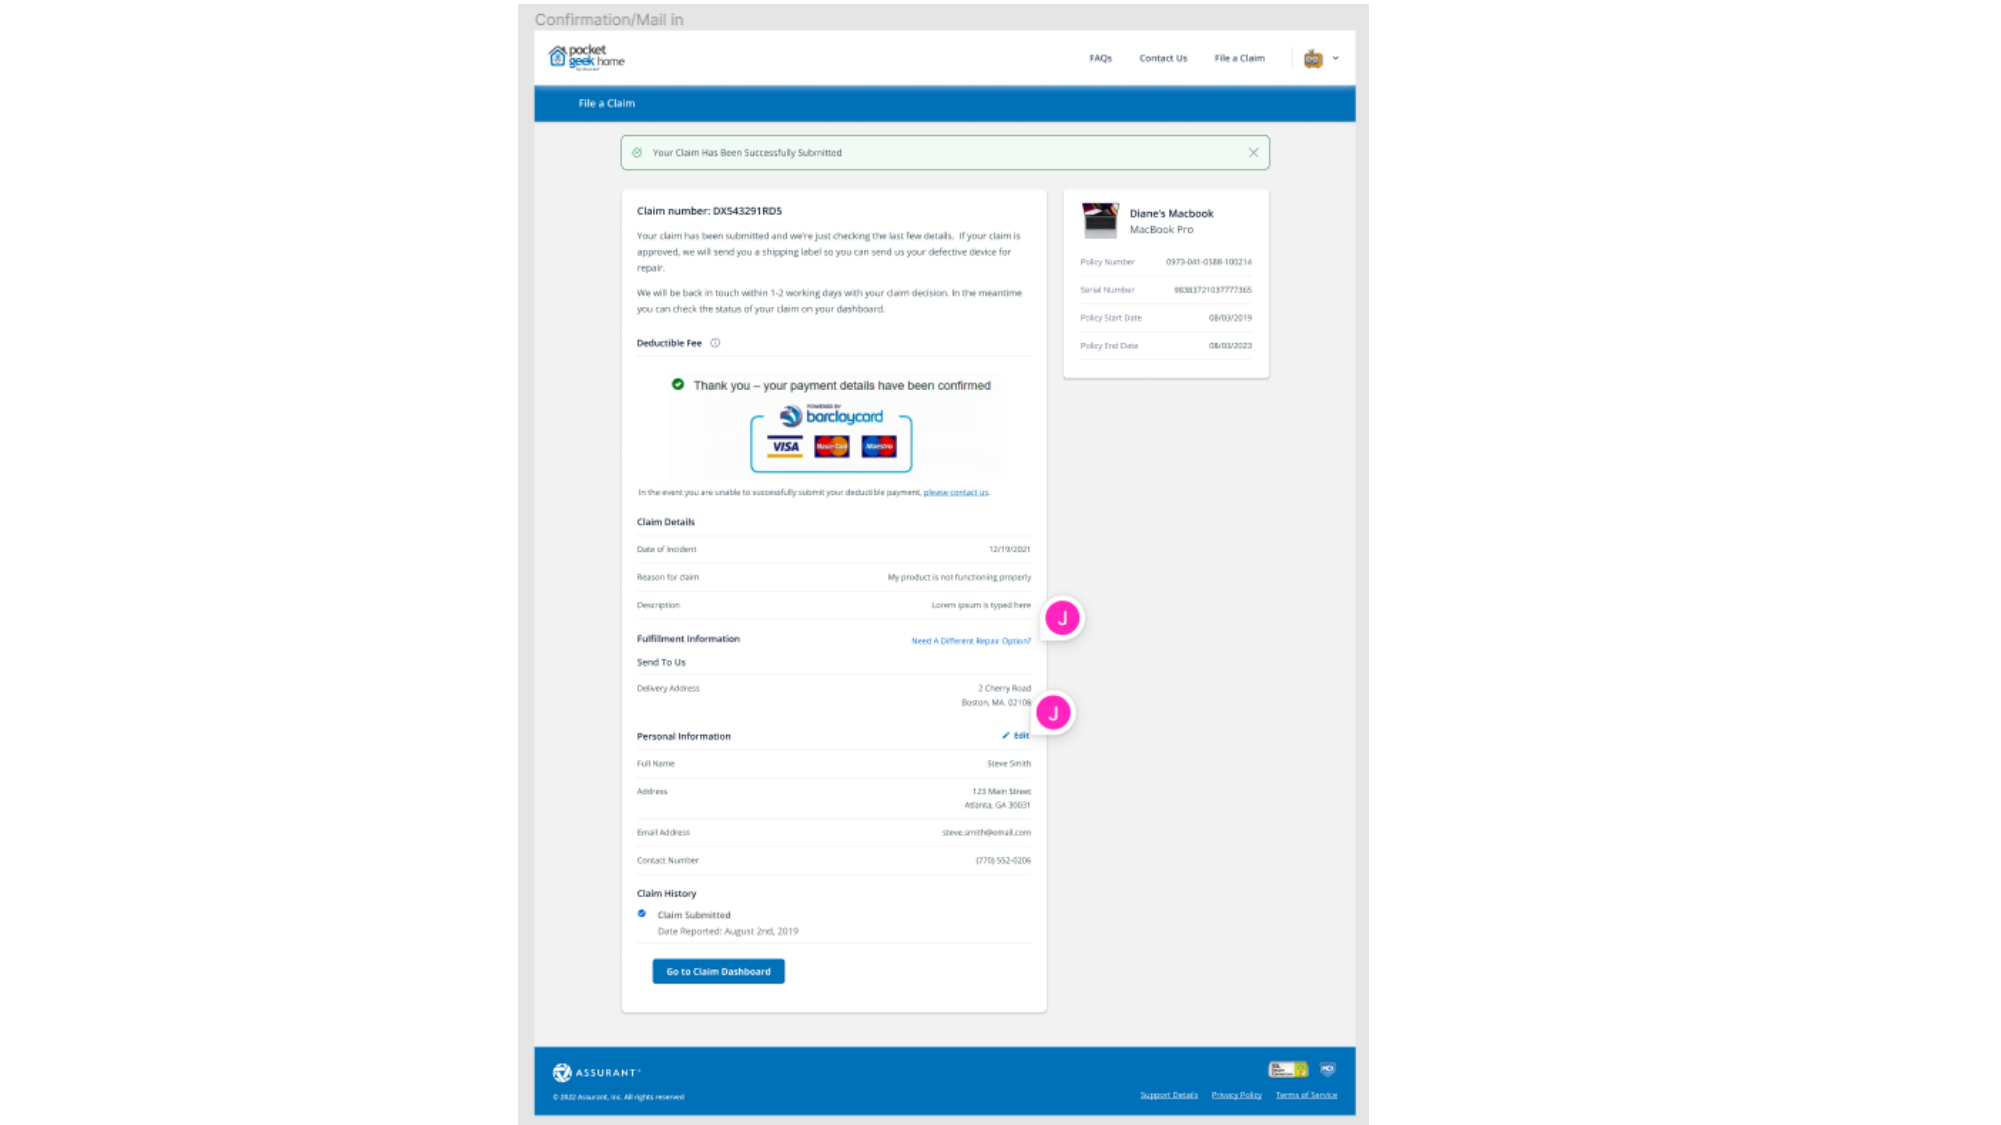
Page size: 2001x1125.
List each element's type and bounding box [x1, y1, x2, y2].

picture [517, 4, 1369, 1125]
